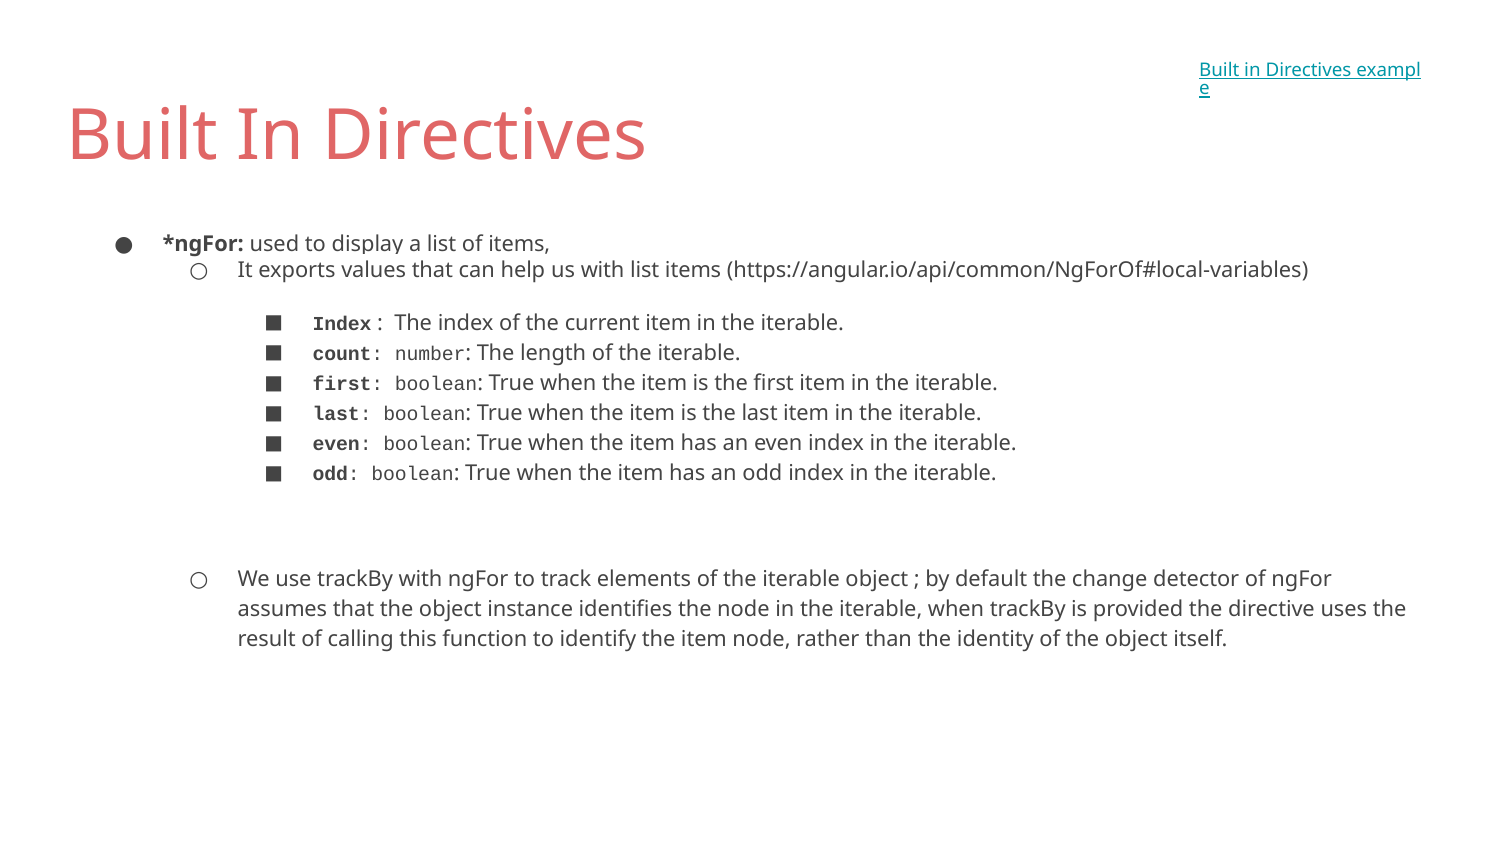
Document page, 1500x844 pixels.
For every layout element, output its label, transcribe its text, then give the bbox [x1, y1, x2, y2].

text_box *ngFor: used to display a list of items, It exports values that can help us with list items (https://angular.io/api/common/NgForOf#local-variables) Index : The index of the current item in the iterable. count: number: The length of the iterable. first: boolean: True when the item is the first item in the iterable. last: boolean: True when the item is the last item in the iterable. even: boolean: True when the item has an even index in the iterable. odd: boolean: True when the item has an odd index in the iterable. We use trackBy with ngFor to track elements of the iterable object ; by default the change detector of ngFor assumes that the object instance identifies the node in the iterable, when trackBy is provided the directive uses the result of calling this function to identify the item node, rather than the identity of the object itself. [72, 188, 1443, 773]
text_box Built in Directives example [1184, 42, 1443, 106]
title Built In Directives [51, 74, 1409, 189]
